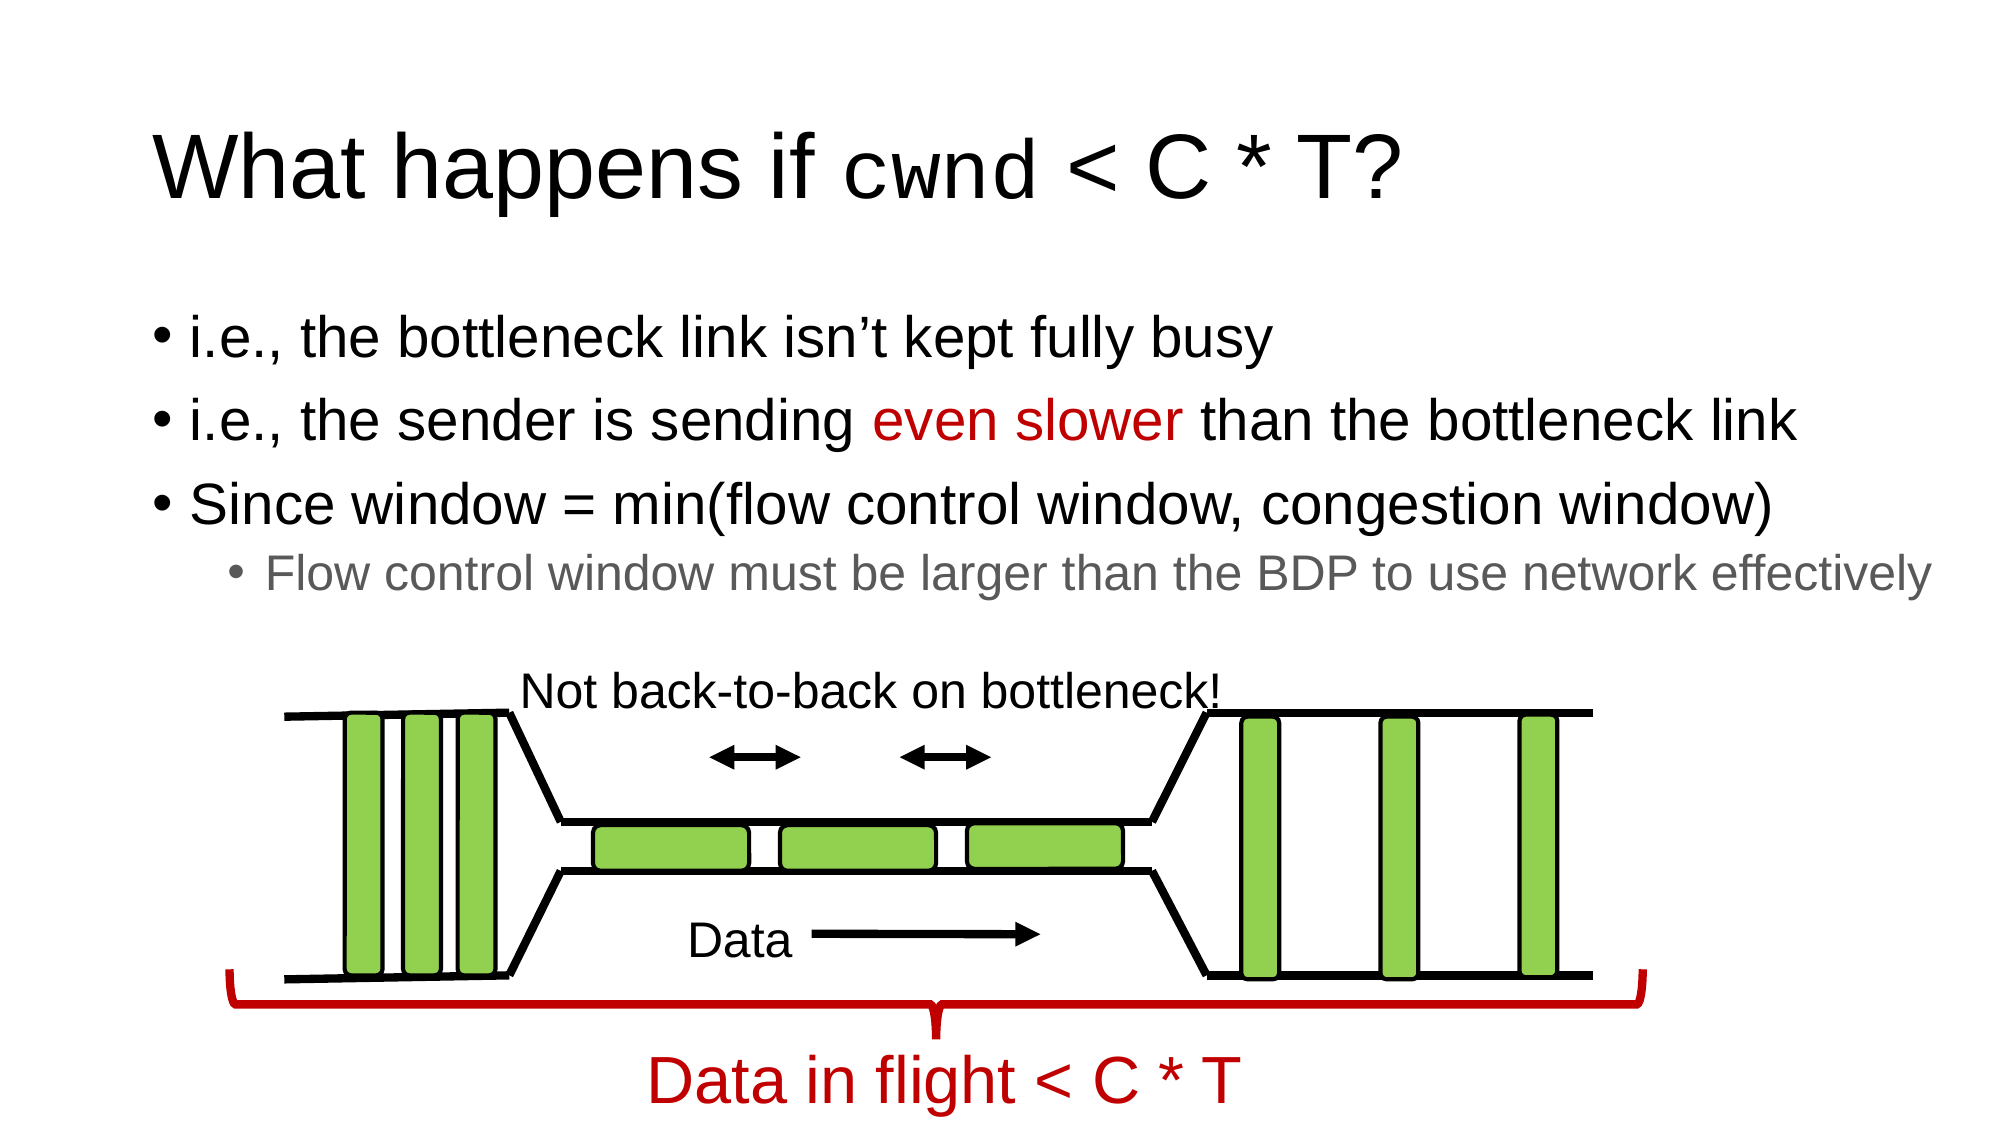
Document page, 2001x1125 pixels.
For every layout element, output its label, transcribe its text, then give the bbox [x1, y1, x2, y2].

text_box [344, 712, 496, 976]
list i.e., the bottleneck link isn’t kept fully busy i.e., the sender is sending even slower than the bottleneck link Since window = min(flow control window, congestion window) Flow control window must be larger than the BDP to use network effectively [137, 299, 1960, 1093]
text_box Not back-to-back on bottleneck! [504, 650, 1352, 712]
text_box [229, 969, 1644, 1029]
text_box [1241, 714, 1558, 980]
title What happens if cwnd < C * T? [137, 59, 1863, 278]
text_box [592, 823, 1124, 871]
text_box Data in flight < C * T [631, 1029, 1302, 1124]
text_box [284, 712, 1594, 980]
